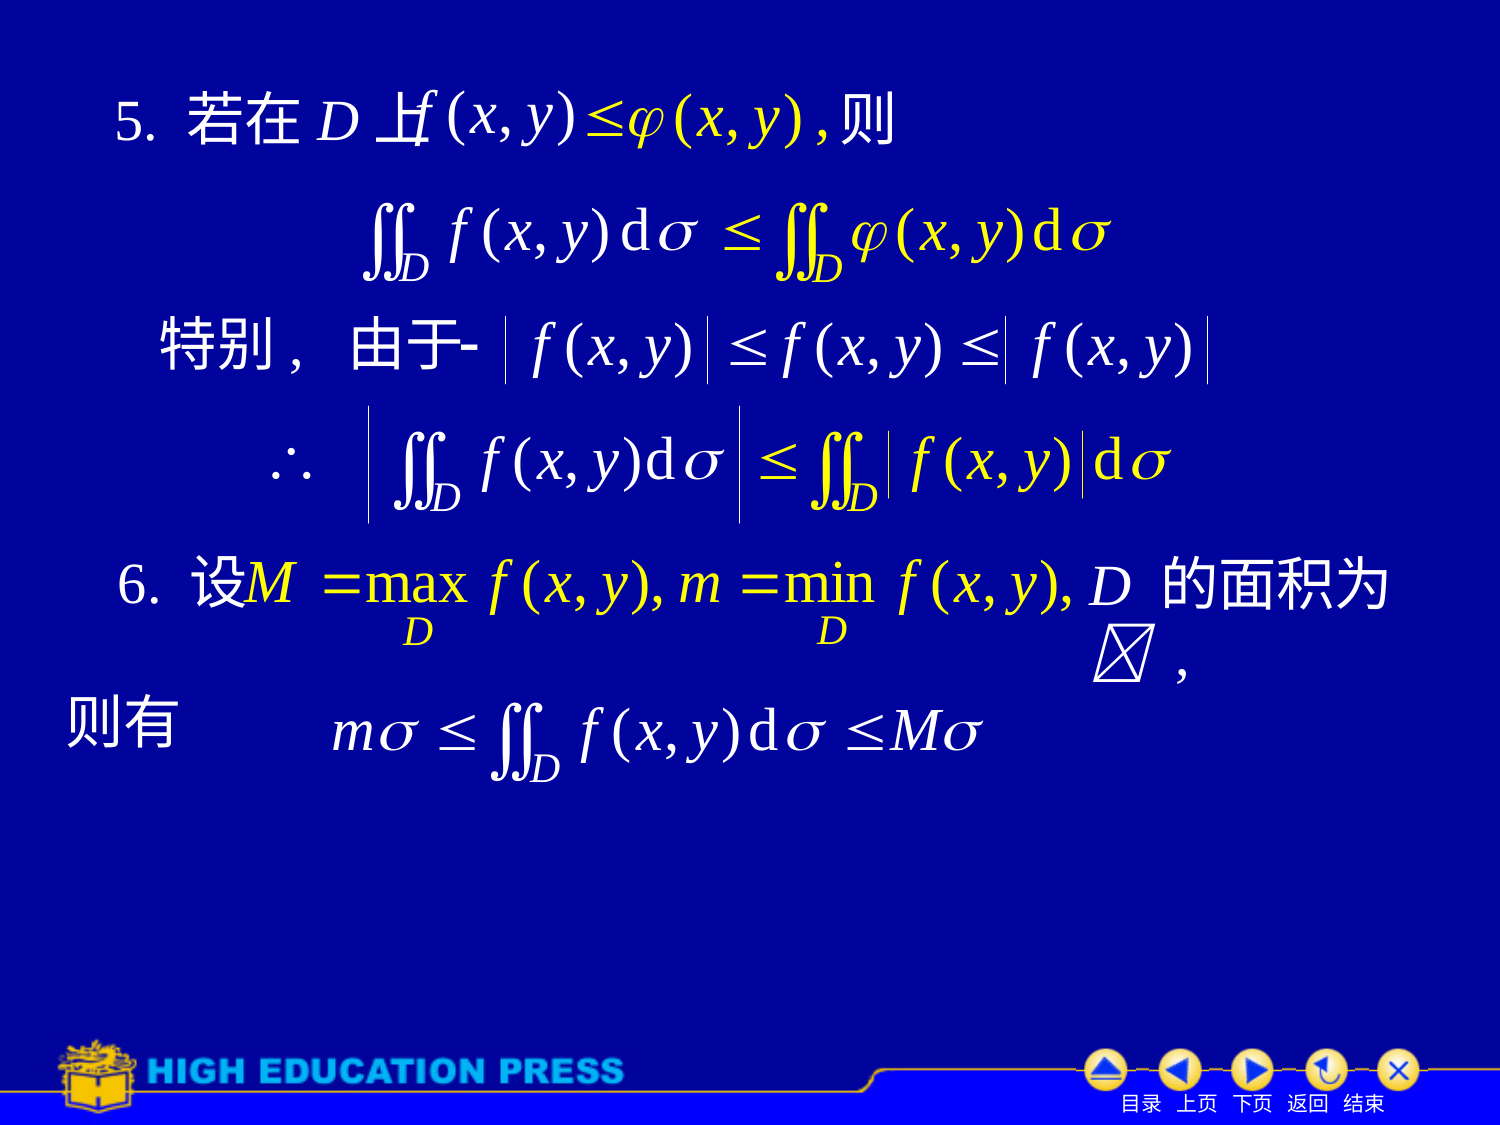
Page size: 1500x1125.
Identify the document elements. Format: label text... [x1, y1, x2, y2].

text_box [578, 87, 832, 155]
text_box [751, 416, 1176, 526]
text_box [716, 187, 1115, 296]
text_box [271, 399, 745, 528]
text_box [310, 687, 988, 796]
text_box D 的面积为 , [1074, 539, 1463, 695]
picture [0, 0, 1500, 1125]
text_box 则有 [50, 677, 197, 763]
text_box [239, 549, 1076, 651]
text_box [399, 84, 580, 153]
text_box 则 [825, 75, 938, 160]
text_box 6. 设 [103, 537, 275, 623]
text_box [349, 187, 703, 296]
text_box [456, 310, 1213, 388]
text_box 特别, 由于 [144, 299, 482, 385]
text_box 5. 若在D上 [99, 75, 500, 160]
